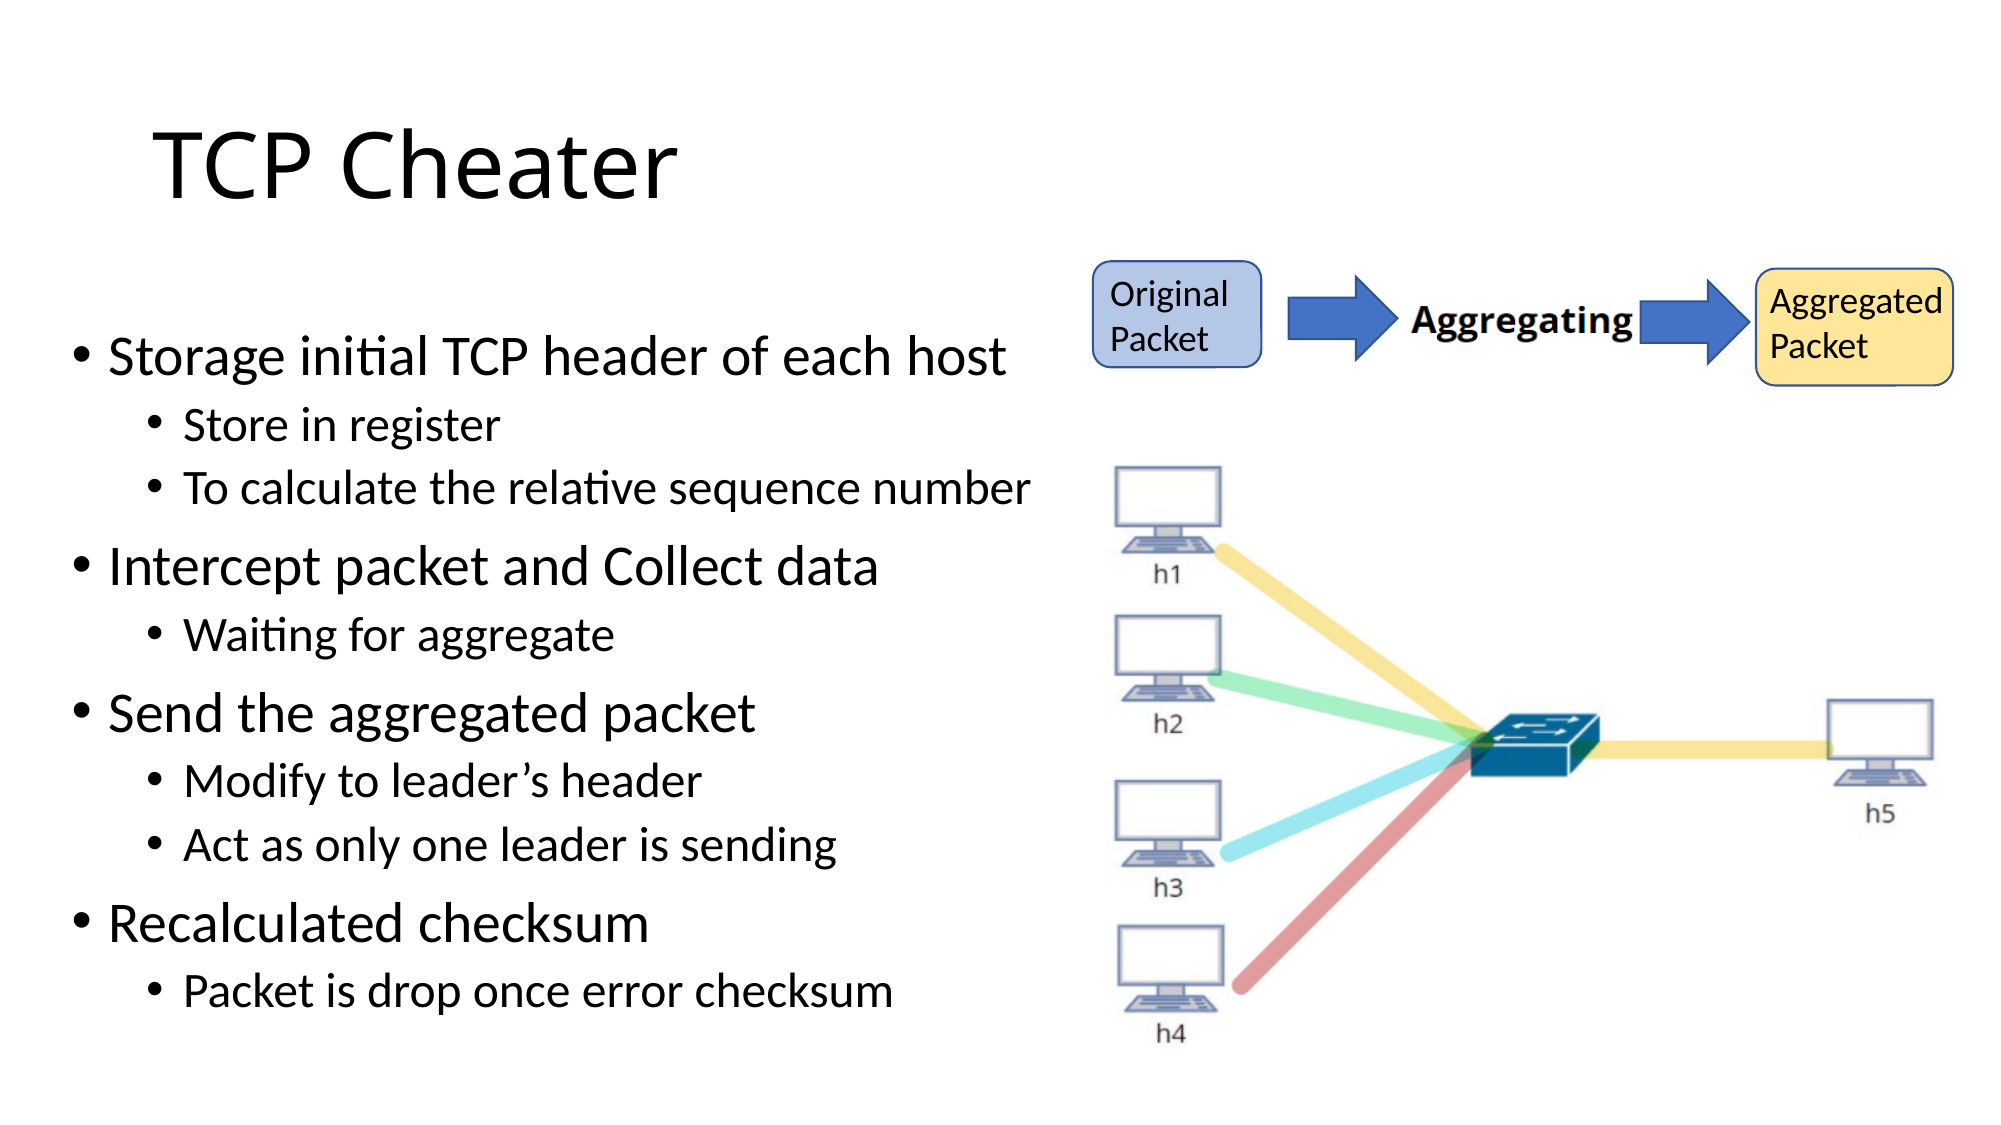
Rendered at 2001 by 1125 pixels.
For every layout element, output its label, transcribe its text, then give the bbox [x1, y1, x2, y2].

title TCP Cheater [137, 59, 1863, 278]
list Storage initial TCP header of each host Store in register To calculate the relative sequence number Intercept packet and Collect data Waiting for aggregate Send the aggregated packet Modify to leader’s header Act as only one leader is sending Recalculated checksum Packet is drop once error checksum [56, 318, 1782, 1033]
text_box [1091, 278, 1095, 318]
text_box Original Packet [1095, 261, 1440, 366]
text_box [1287, 274, 1397, 363]
picture [1397, 276, 1666, 360]
text_box [1666, 278, 1751, 367]
picture [1092, 445, 1949, 1062]
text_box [1755, 268, 2000, 386]
